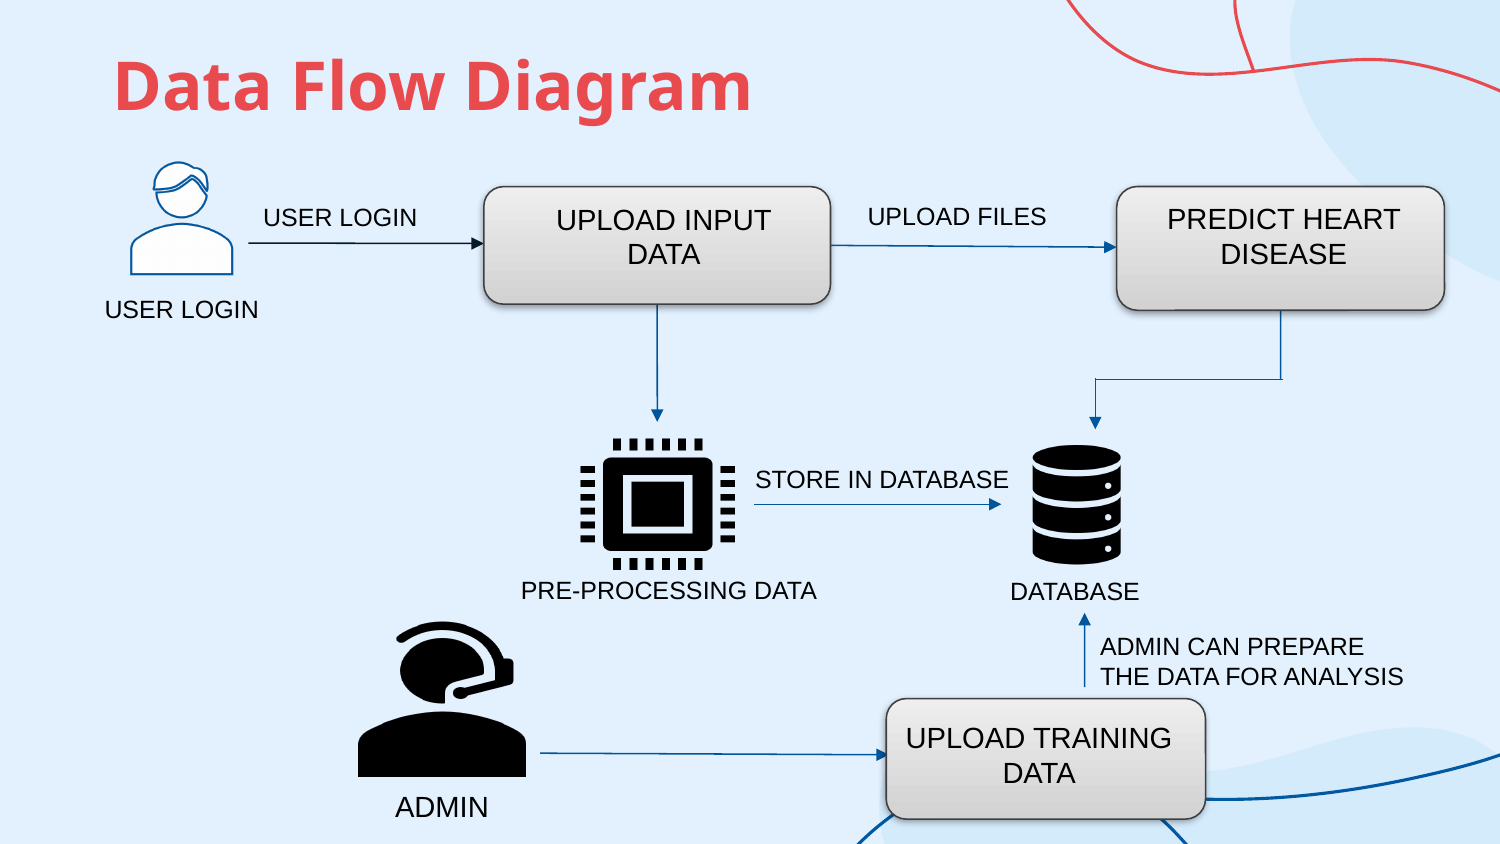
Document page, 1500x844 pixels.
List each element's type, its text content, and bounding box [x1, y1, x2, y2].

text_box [89, 145, 341, 333]
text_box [885, 622, 1420, 820]
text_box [248, 193, 478, 244]
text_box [995, 429, 1174, 614]
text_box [830, 192, 1117, 248]
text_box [505, 421, 938, 613]
title Data Flow Diagram [97, 27, 901, 139]
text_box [315, 601, 890, 832]
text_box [1116, 186, 1445, 311]
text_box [739, 455, 1054, 505]
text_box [483, 186, 831, 305]
